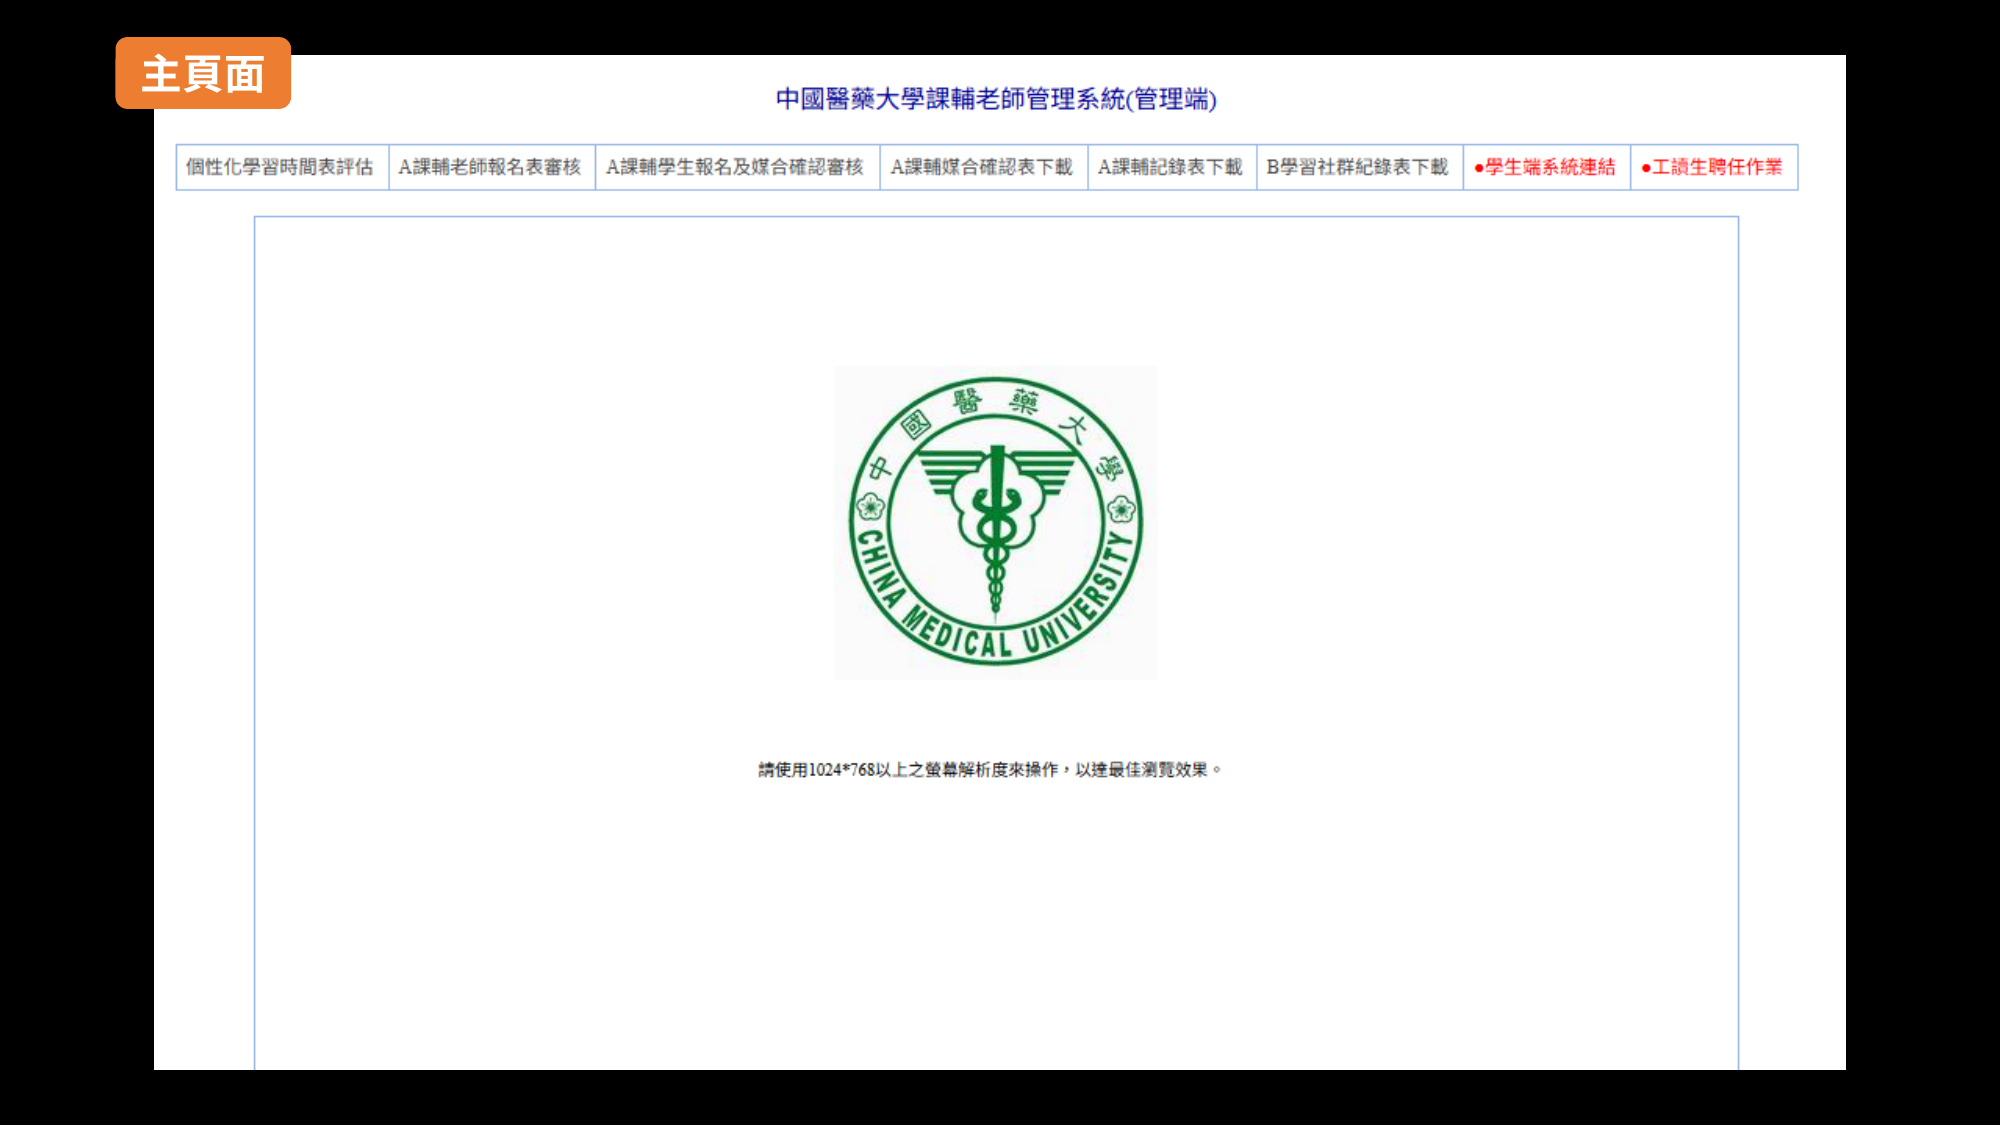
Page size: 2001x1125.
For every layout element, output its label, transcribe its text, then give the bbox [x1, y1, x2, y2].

picture [154, 55, 1846, 1070]
text_box 主頁面 [115, 37, 292, 109]
